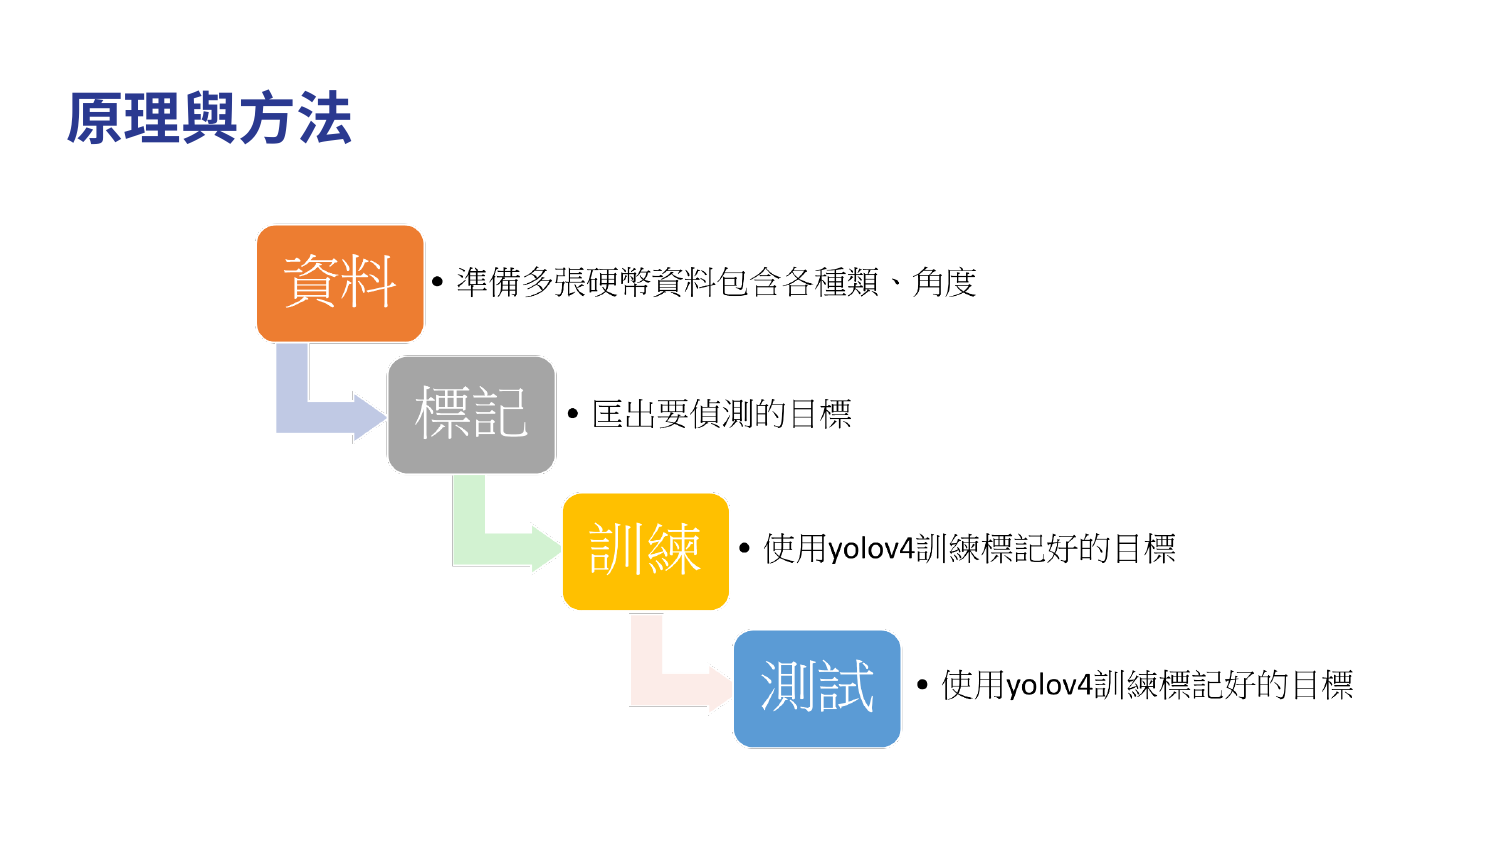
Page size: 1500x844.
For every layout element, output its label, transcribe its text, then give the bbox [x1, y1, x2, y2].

picture [200, 166, 1485, 798]
title 原理與方法 [51, 67, 389, 167]
